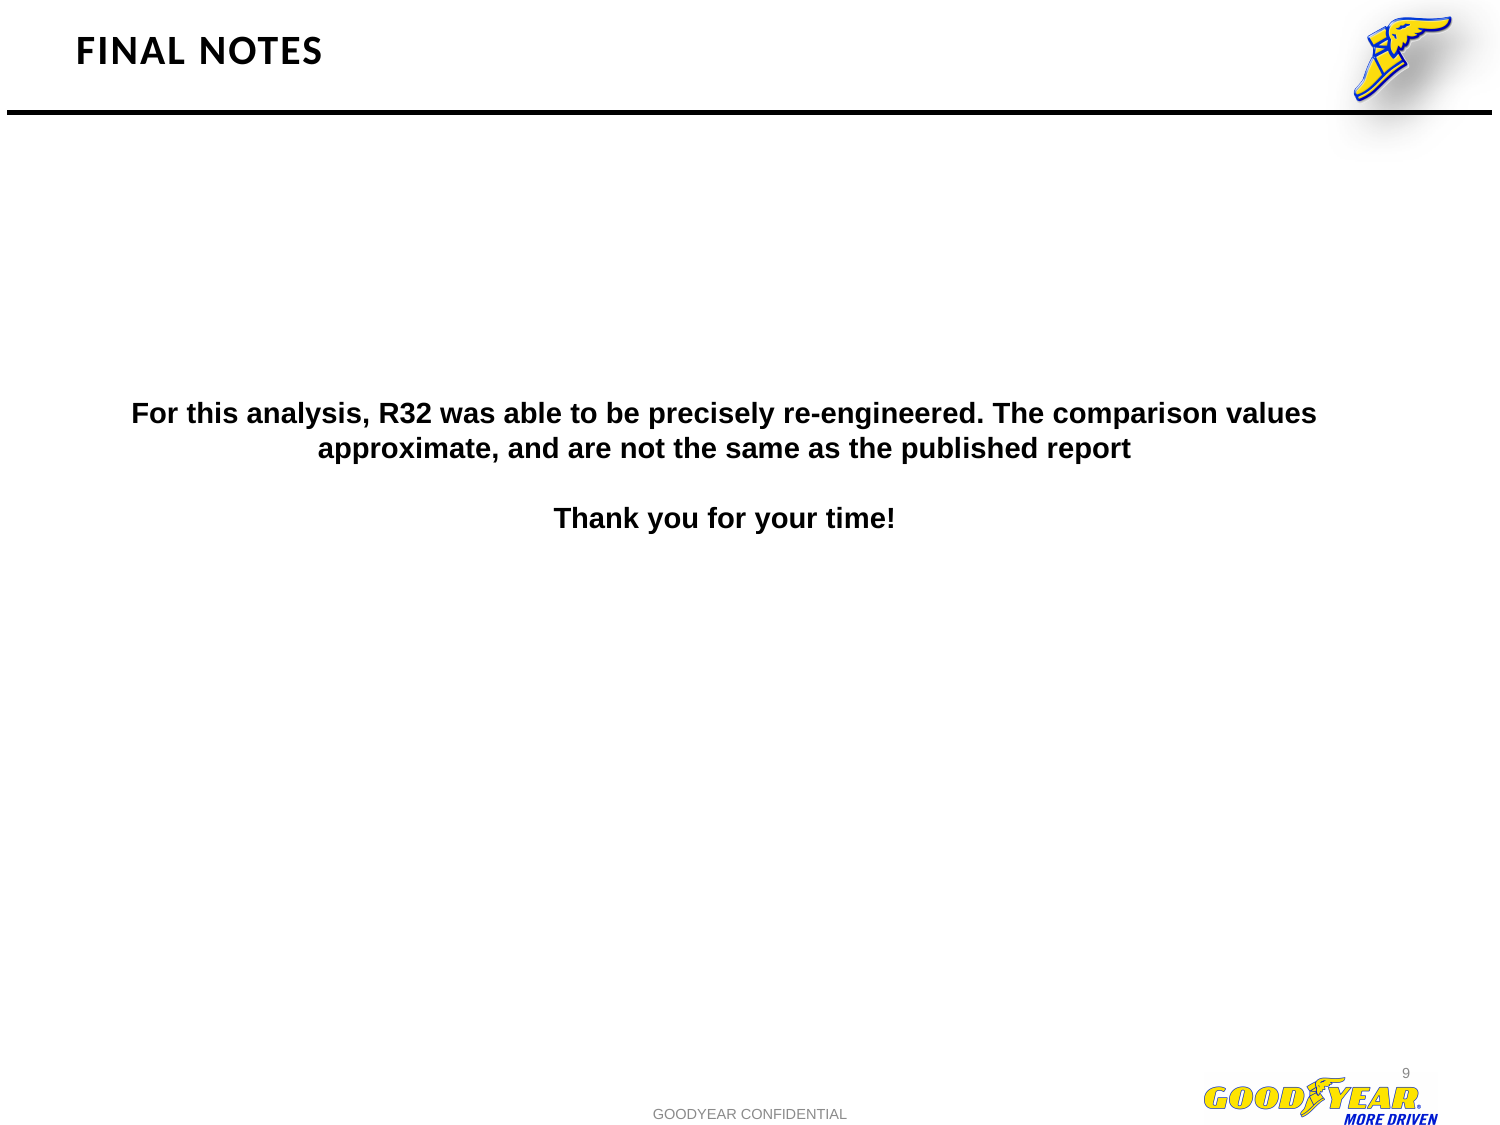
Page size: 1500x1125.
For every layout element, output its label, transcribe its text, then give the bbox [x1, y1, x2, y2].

picture [1204, 1072, 1438, 1125]
picture [1350, 12, 1454, 105]
text_box For this analysis, R32 was able to be precisely re-engineered. The comparison values approximate, and are not the same as the published report Thank you for your time! [62, 387, 1388, 543]
title Final Notes [60, 8, 1438, 88]
slide_number 9 [762, 1042, 1425, 1103]
